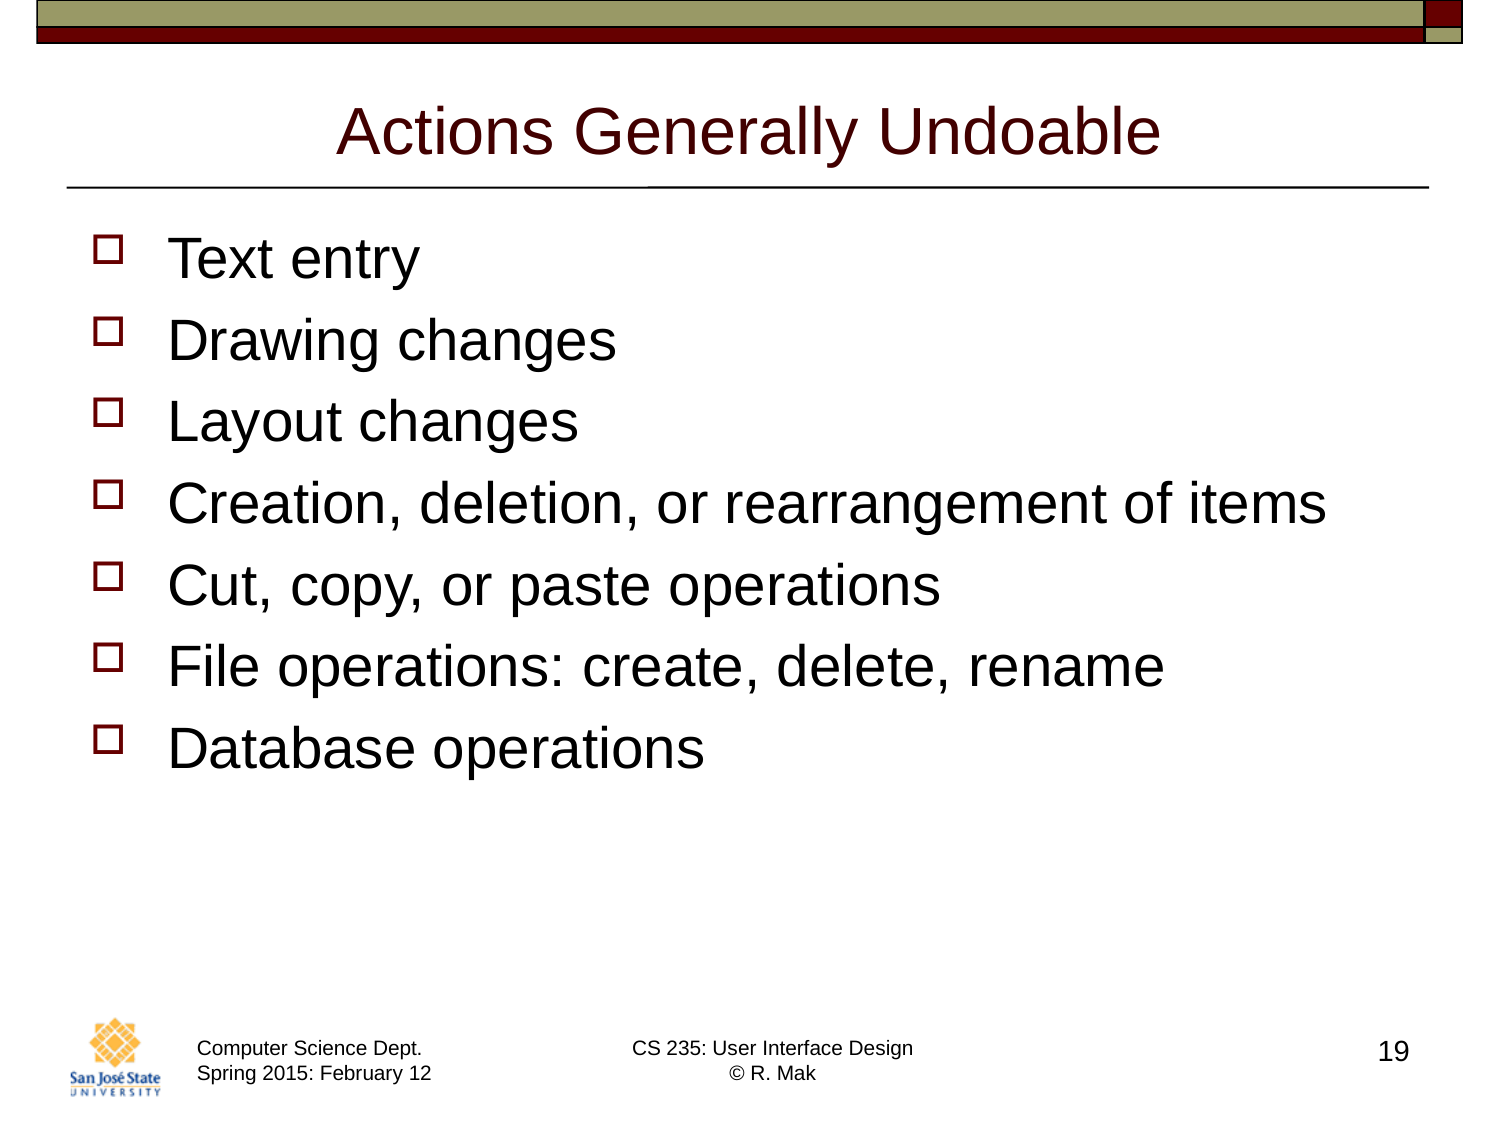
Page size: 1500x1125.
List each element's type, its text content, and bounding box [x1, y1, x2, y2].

slide_number 19 [1112, 1025, 1425, 1100]
title Actions Generally Undoable [75, 67, 1425, 175]
picture [60, 1012, 166, 1112]
list Text entry Drawing changes Layout changes Creation, deletion, or rearrangement of items Cut, copy, or paste operations File operations: create, delete, rename Database operations [75, 212, 1425, 1006]
